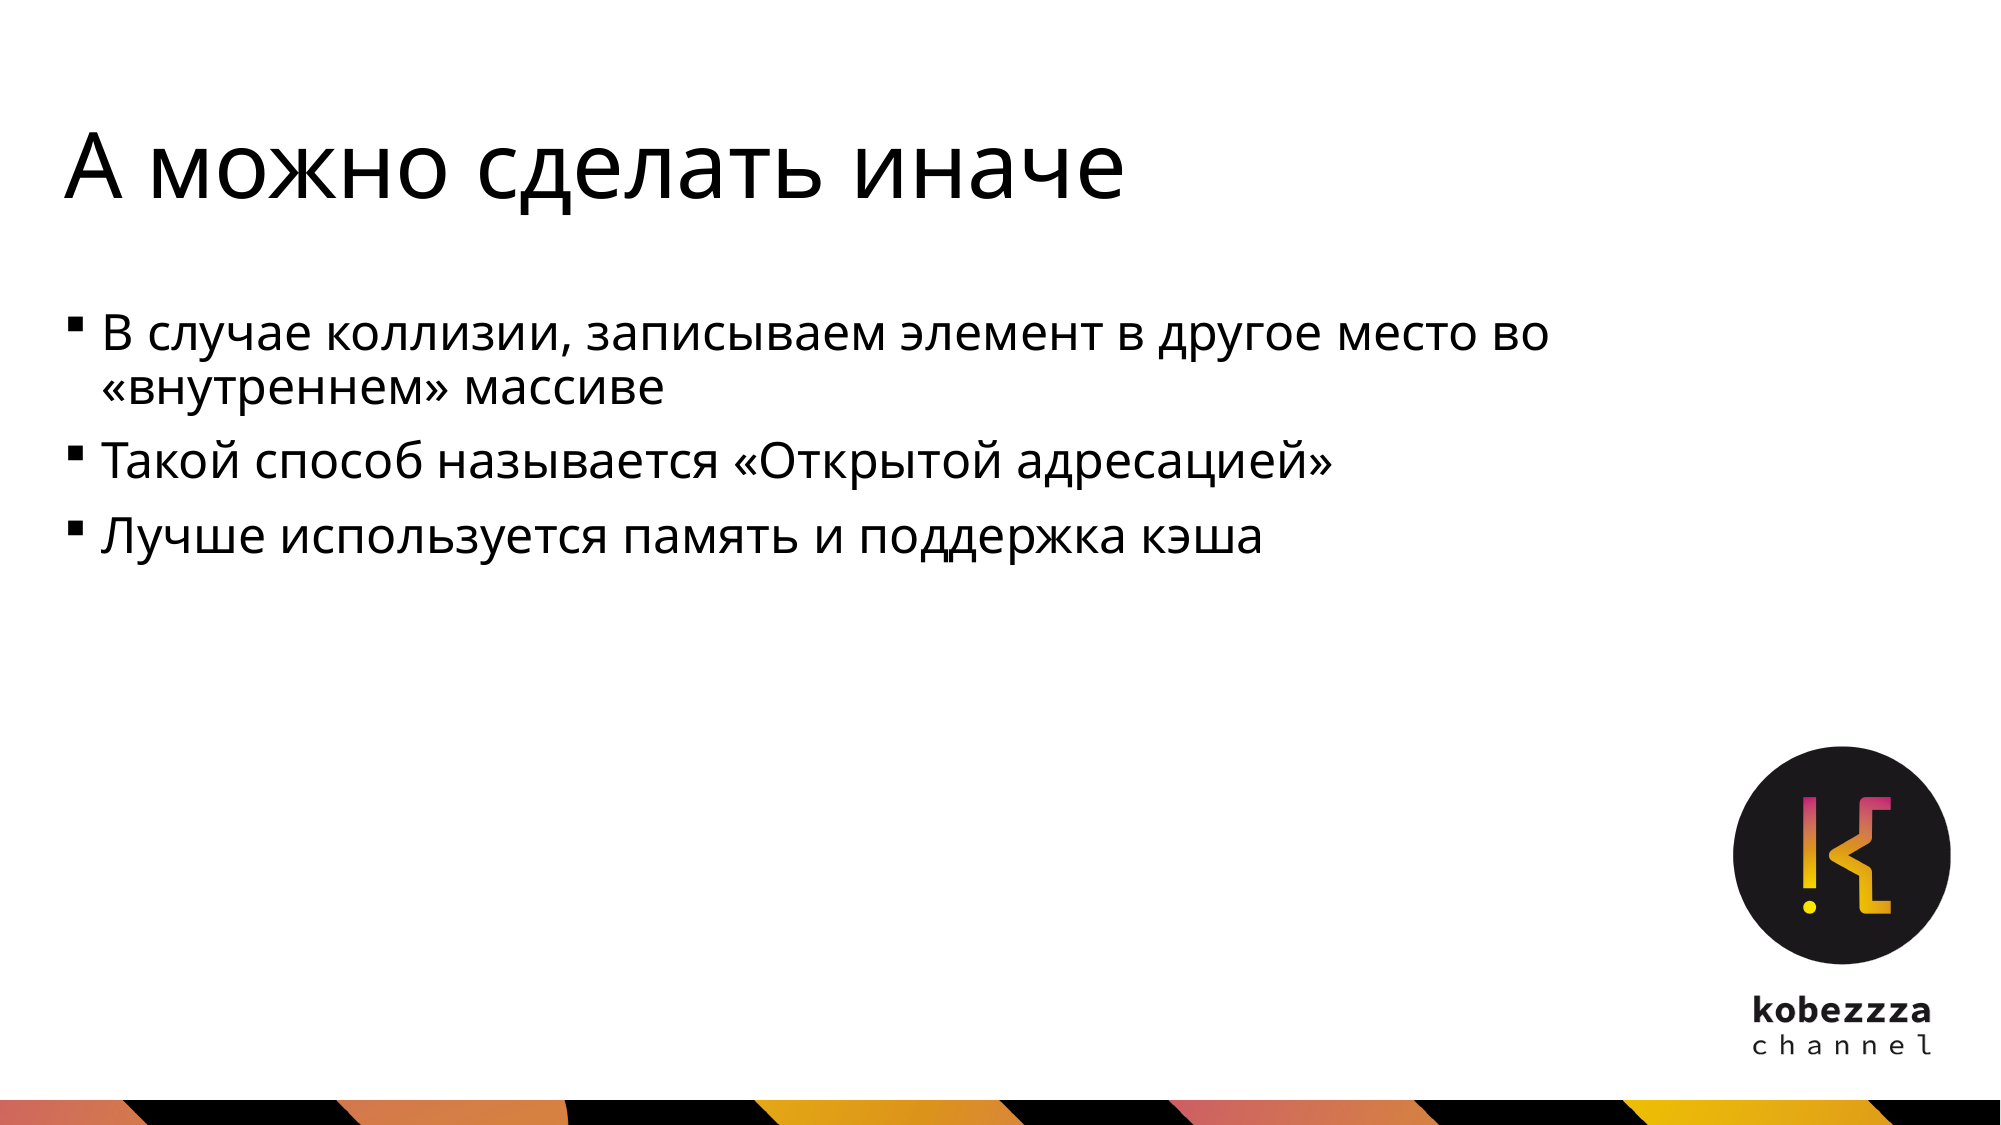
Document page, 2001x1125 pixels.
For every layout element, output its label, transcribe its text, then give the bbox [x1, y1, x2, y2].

picture [0, 0, 2001, 1125]
title А можно сделать иначе [49, 59, 1913, 278]
list В случае коллизии, записываем элемент в другое место во «внутреннем» массиве Такой способ называется «Открытой адресацией» Лучше используется память и поддержка кэша [49, 299, 1695, 1014]
